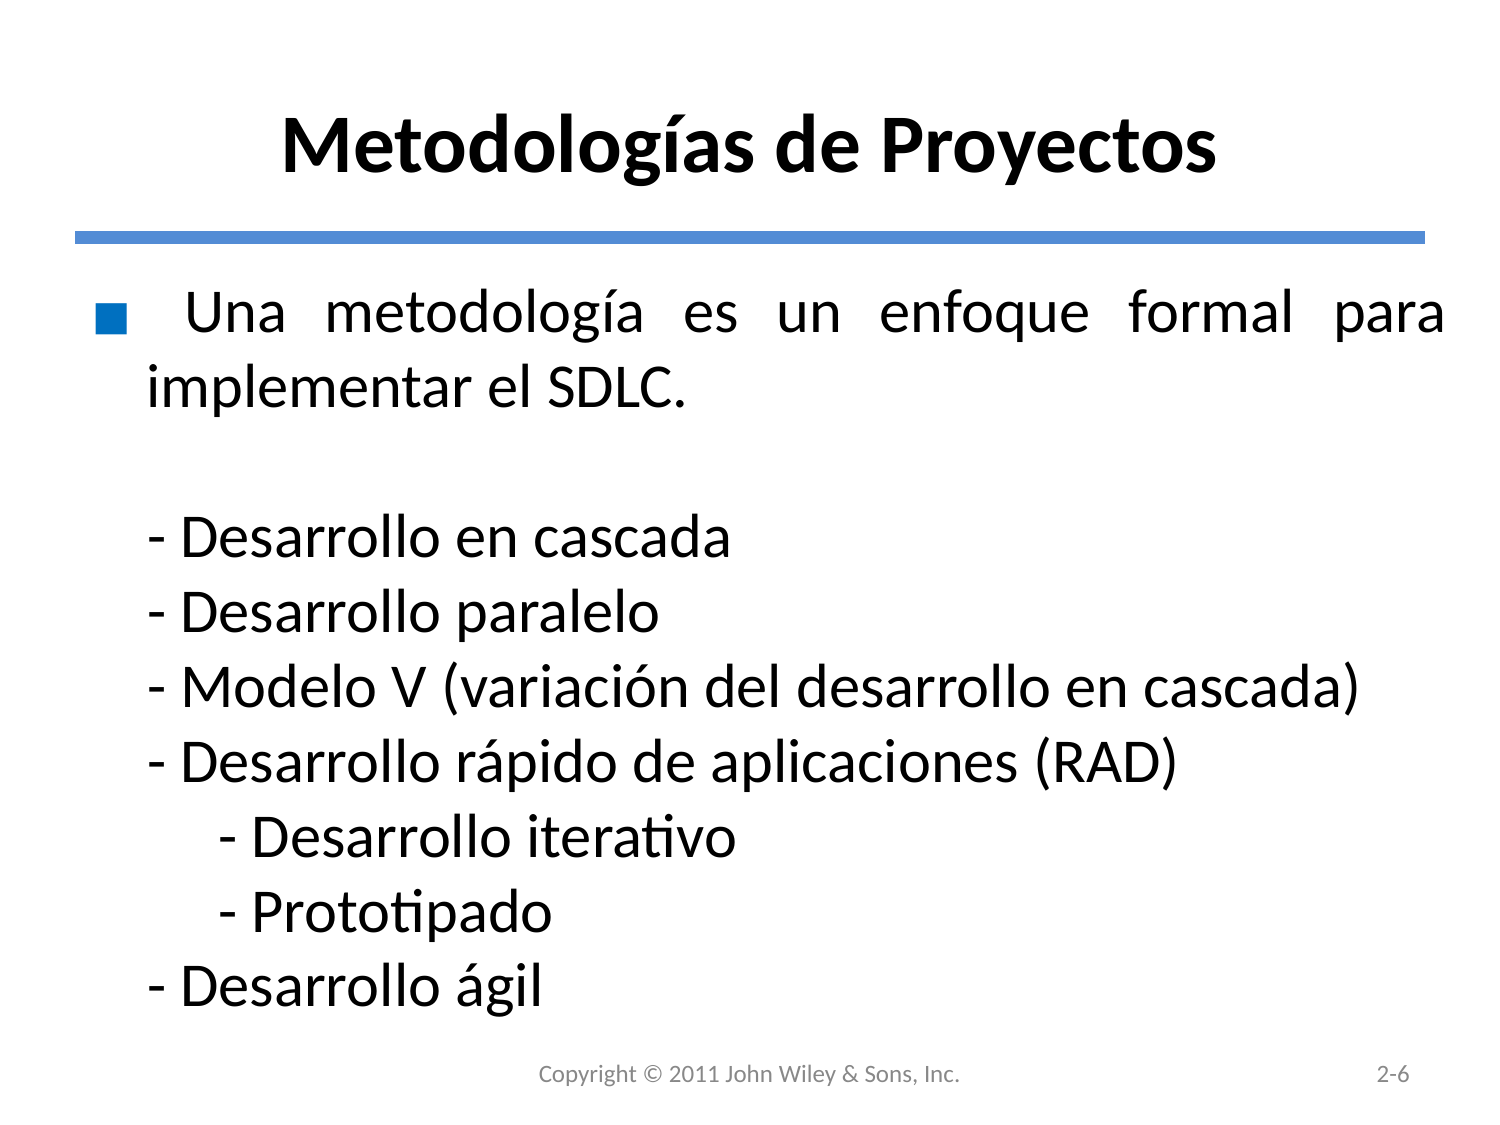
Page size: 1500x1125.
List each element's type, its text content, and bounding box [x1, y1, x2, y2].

title Metodologías de Proyectos [75, 45, 1425, 233]
list Una metodología es un enfoque formal para implementar el SDLC. - Desarrollo en cascada - Desarrollo paralelo - Modelo V (variación del desarrollo en cascada) - Desarrollo rápido de aplicaciones (RAD) - Desarrollo iterativo - Prototipado - Desarrollo ágil [75, 262, 1463, 1050]
slide_number 2-6 [1074, 1042, 1425, 1103]
footer Copyright © 2011 John Wiley & Sons, Inc. [512, 1042, 988, 1103]
